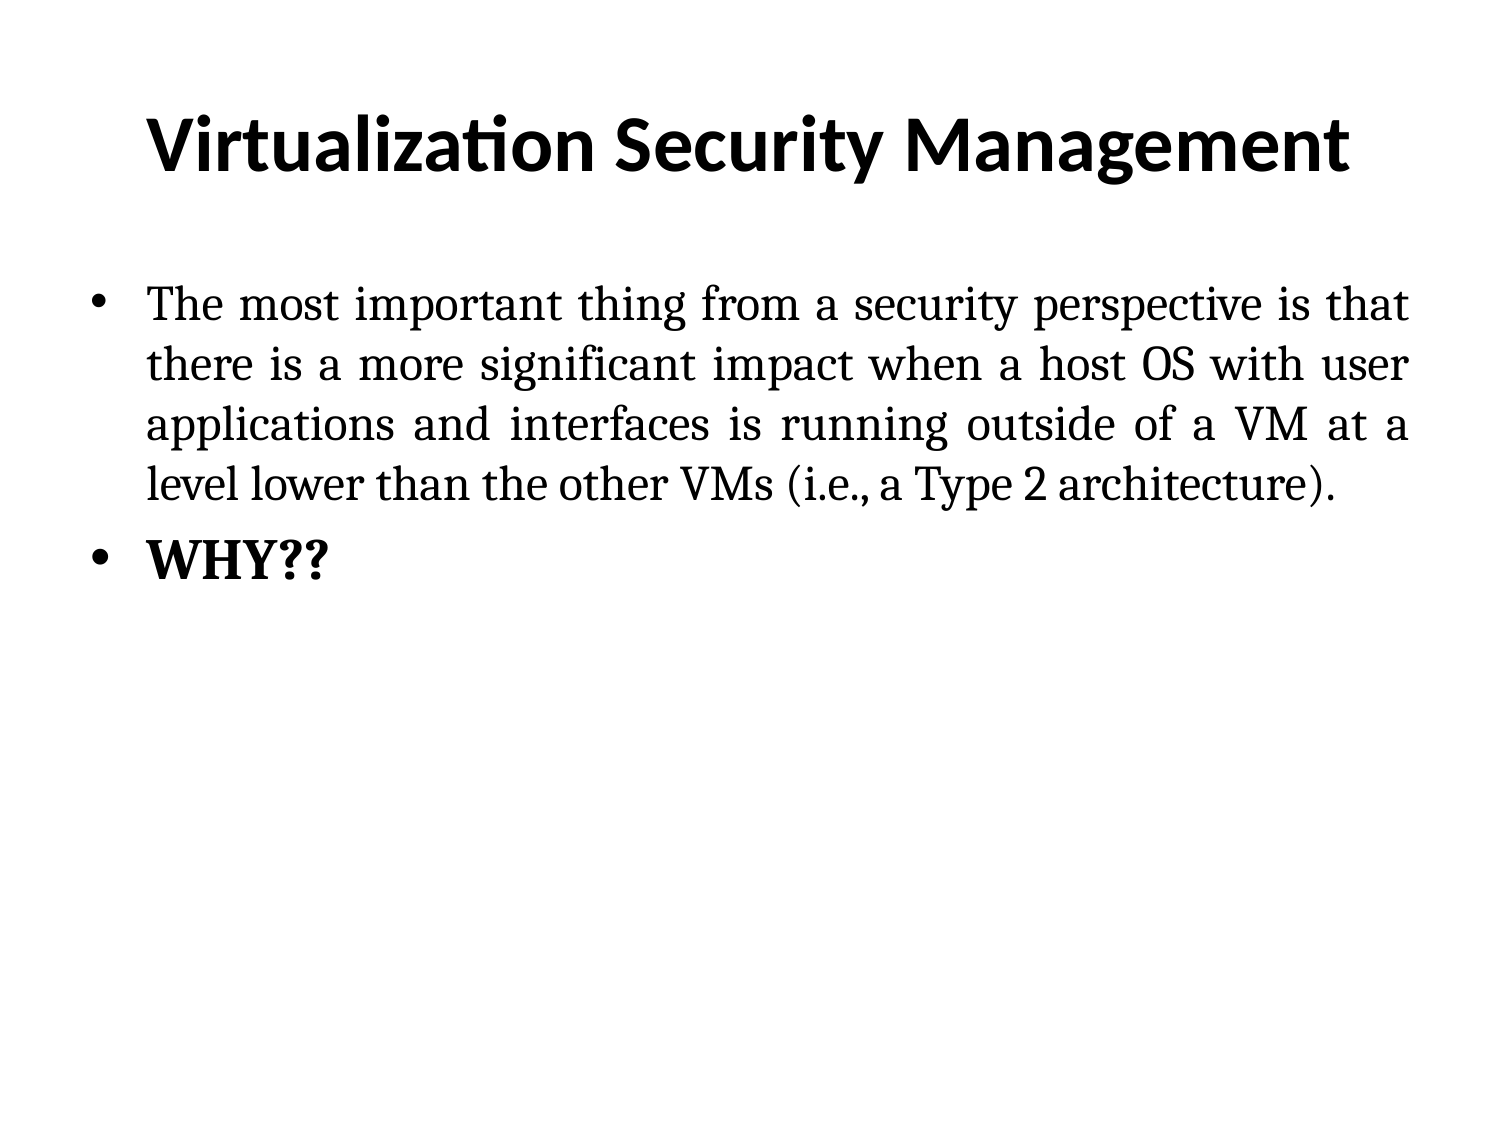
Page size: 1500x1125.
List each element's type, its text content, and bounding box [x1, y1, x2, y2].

list The most important thing from a security perspective is that there is a more significant impact when a host OS with user applications and interfaces is running outside of a VM at a level lower than the other VMs (i.e., a Type 2 architecture). WHY?? [75, 262, 1425, 1005]
title Virtualization Security Management [75, 45, 1425, 233]
